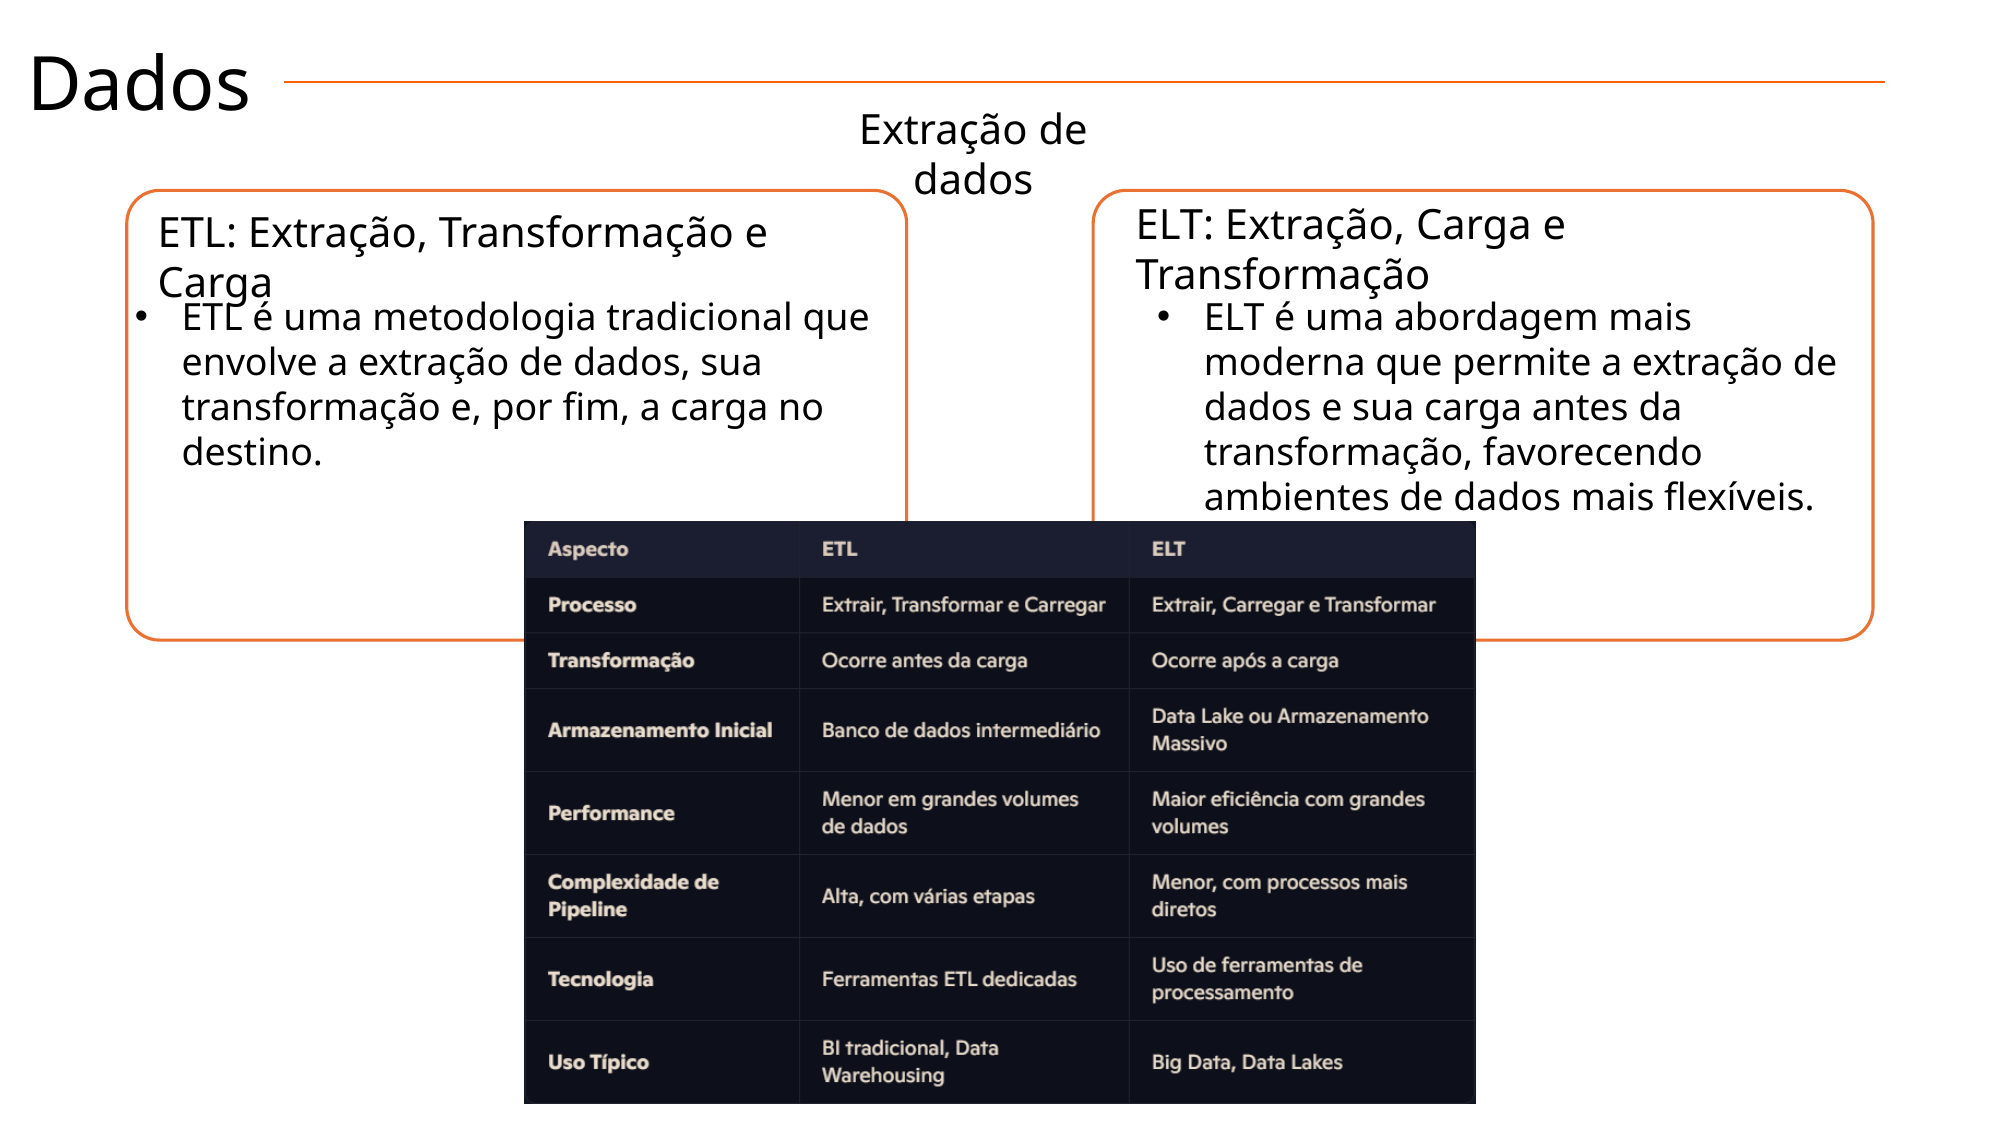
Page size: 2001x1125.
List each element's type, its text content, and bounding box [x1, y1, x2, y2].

text_box ELT é uma abordagem mais moderna que permite a extração de dados e sua carga antes da transformação, favorecendo ambientes de dados mais flexíveis. [1142, 285, 1856, 526]
text_box Extração de dados [788, 95, 1159, 211]
text_box [125, 188, 909, 642]
text_box Dados [12, 28, 267, 134]
text_box ETL: Extração, Transformação e Carga [142, 198, 845, 285]
text_box ETL é uma metodologia tradicional que envolve a extração de dados, sua transformação e, por fim, a carga no destino. [120, 285, 900, 481]
text_box [1091, 188, 1875, 642]
picture [523, 520, 1476, 1105]
